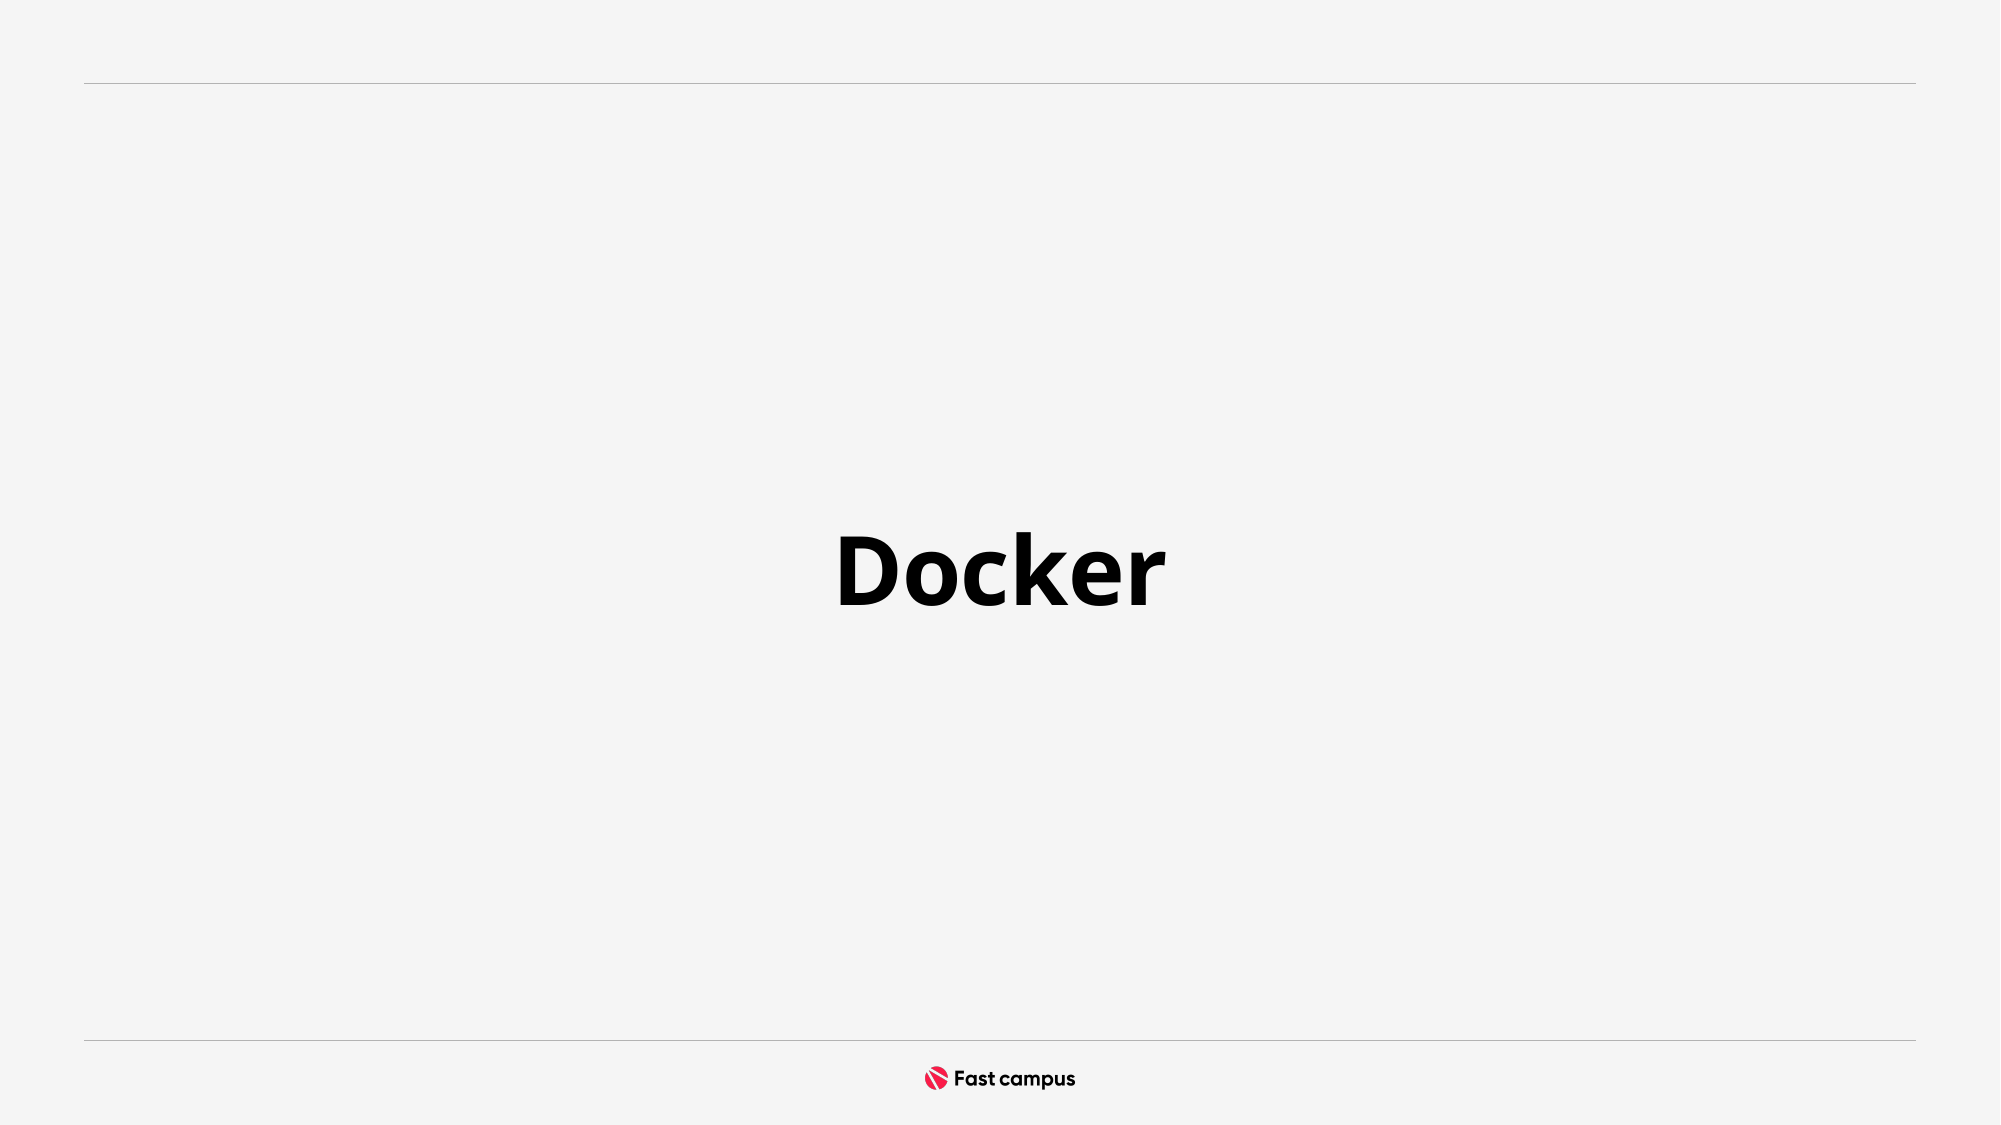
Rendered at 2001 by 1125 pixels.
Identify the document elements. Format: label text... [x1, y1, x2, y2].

list Docker [267, 428, 1733, 696]
picture [901, 1047, 1099, 1109]
